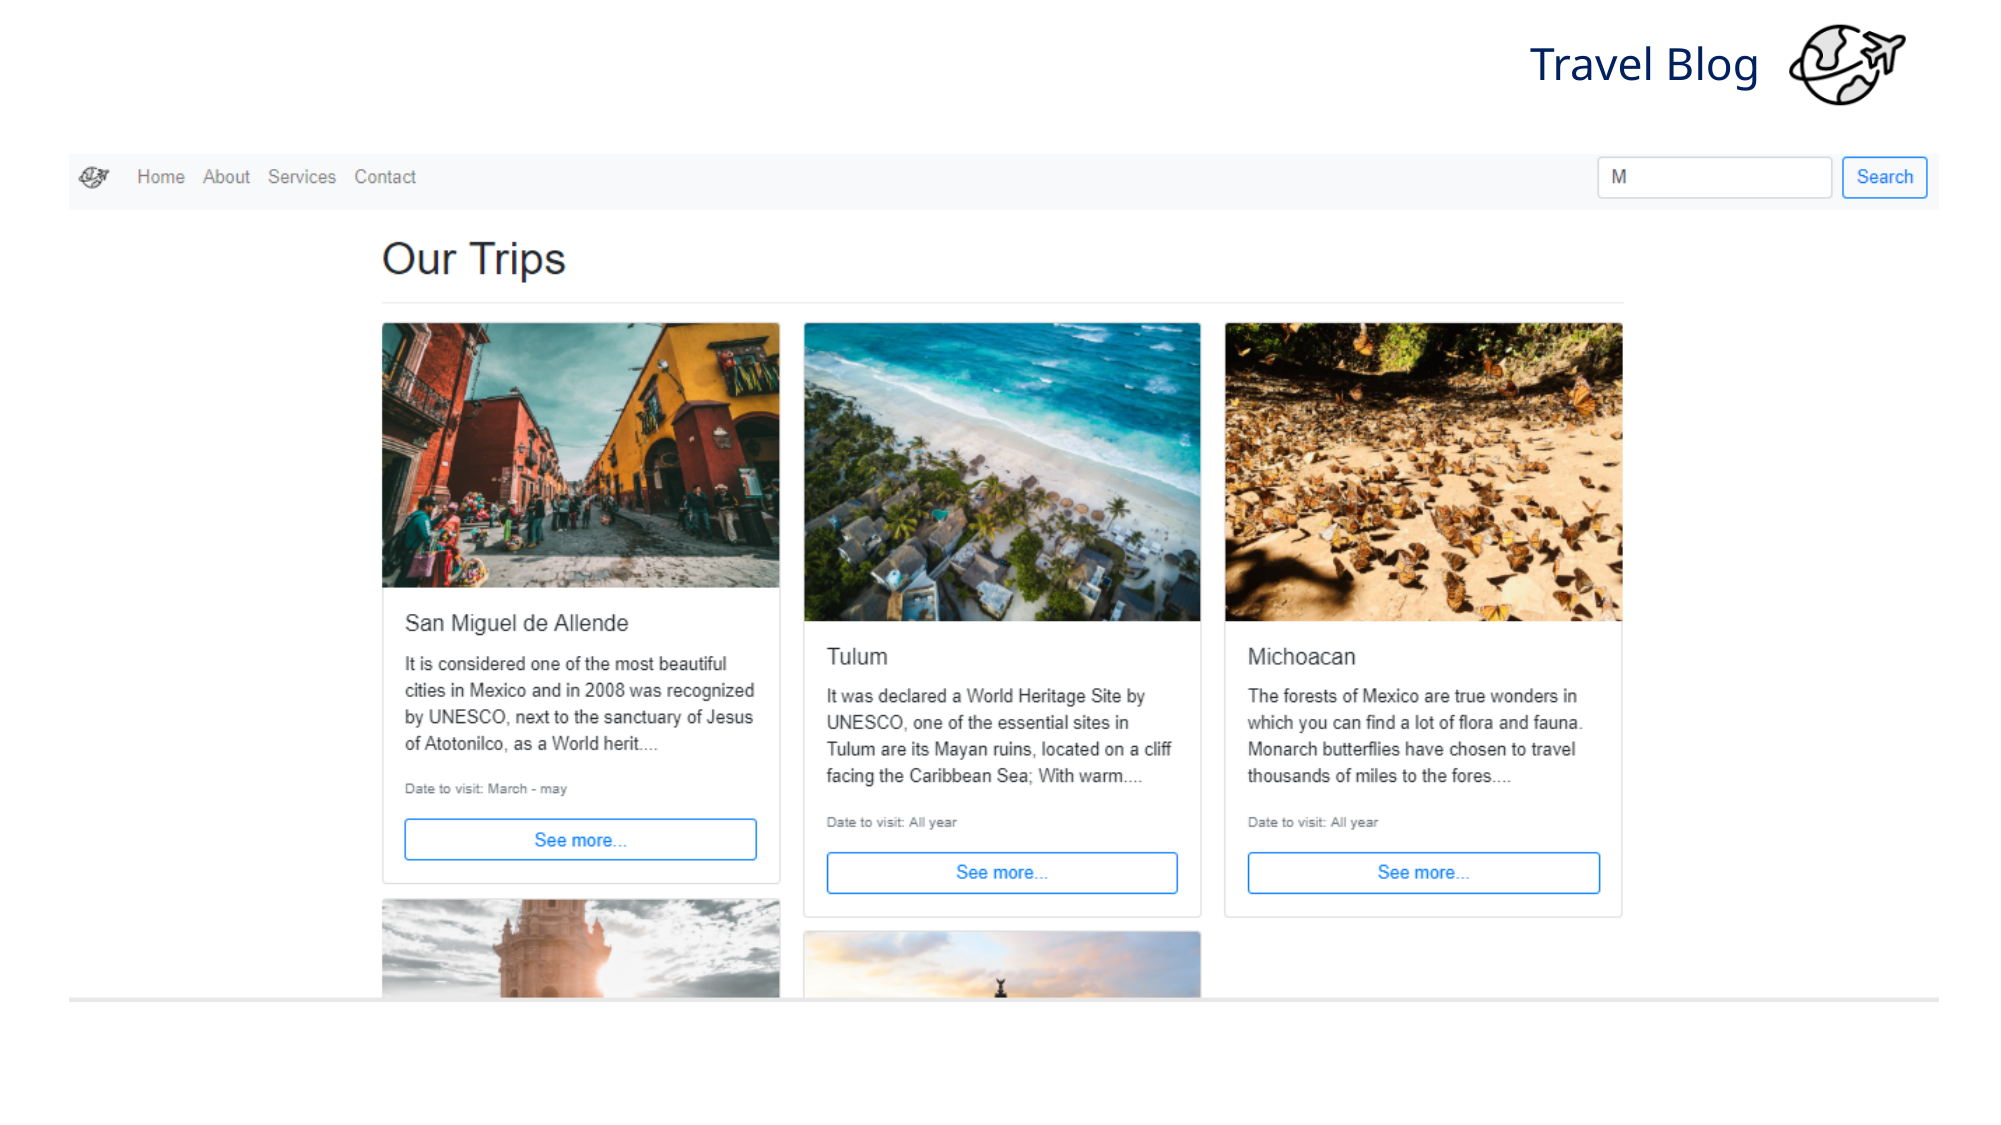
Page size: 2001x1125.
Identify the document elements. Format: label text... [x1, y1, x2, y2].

title Travel Blog [1444, 33, 1781, 98]
picture [69, 154, 1939, 1002]
picture [1781, 0, 1913, 131]
